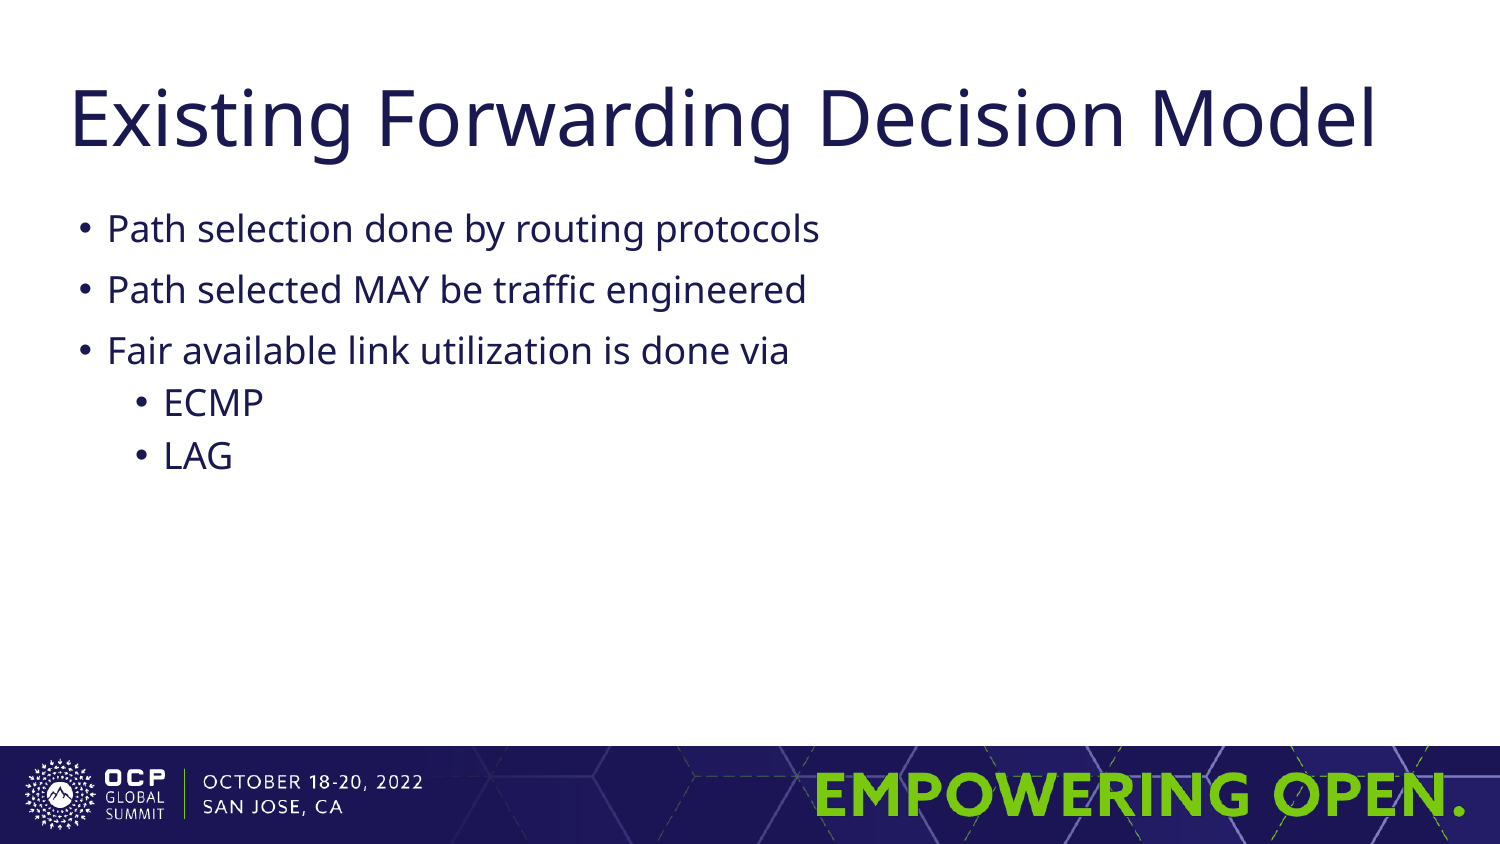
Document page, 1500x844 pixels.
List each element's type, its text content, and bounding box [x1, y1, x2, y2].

list Path selection done by routing protocols Path selected MAY be traffic engineered Fair available link utilization is done via ECMP LAG [63, 197, 1447, 567]
picture [0, 0, 1500, 844]
title Existing Forwarding Decision Model [53, 44, 1447, 198]
